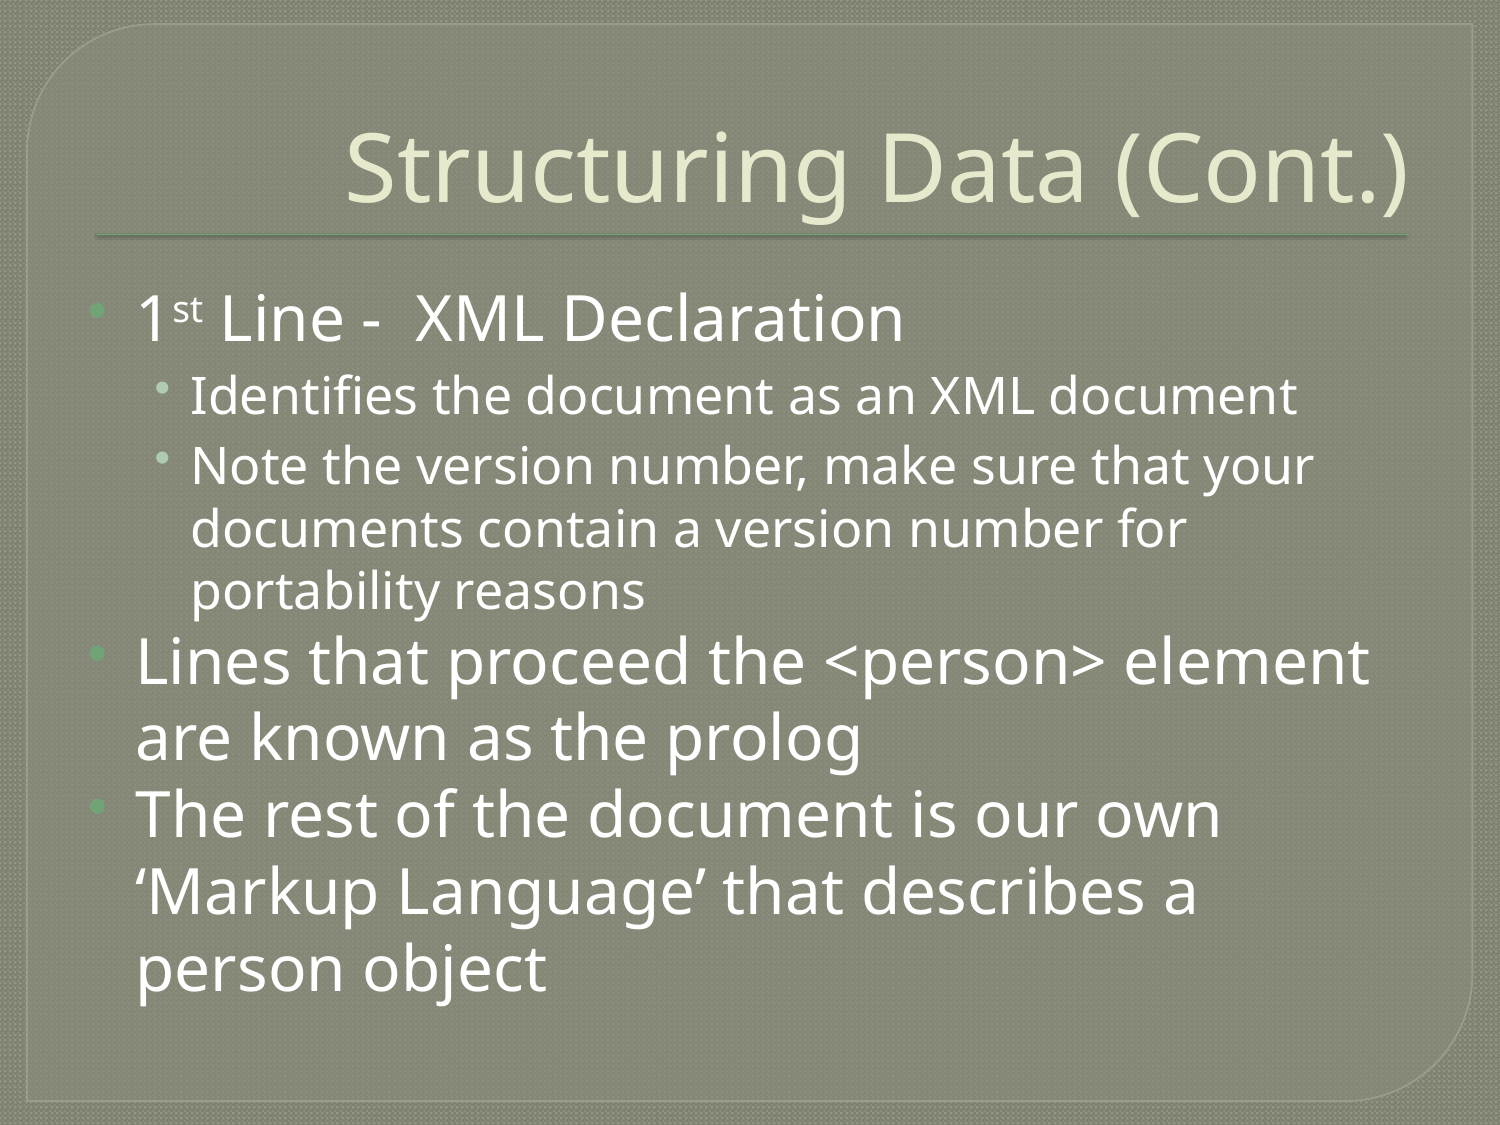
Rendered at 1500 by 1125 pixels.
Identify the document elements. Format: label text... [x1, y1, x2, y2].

list 1st Line - XML Declaration Identifies the document as an XML document Note the version number, make sure that your documents contain a version number for portability reasons Lines that proceed the <person> element are known as the prolog The rest of the document is our own ‘Markup Language’ that describes a person object [75, 270, 1425, 1013]
title Structuring Data (Cont.) [75, 41, 1425, 230]
